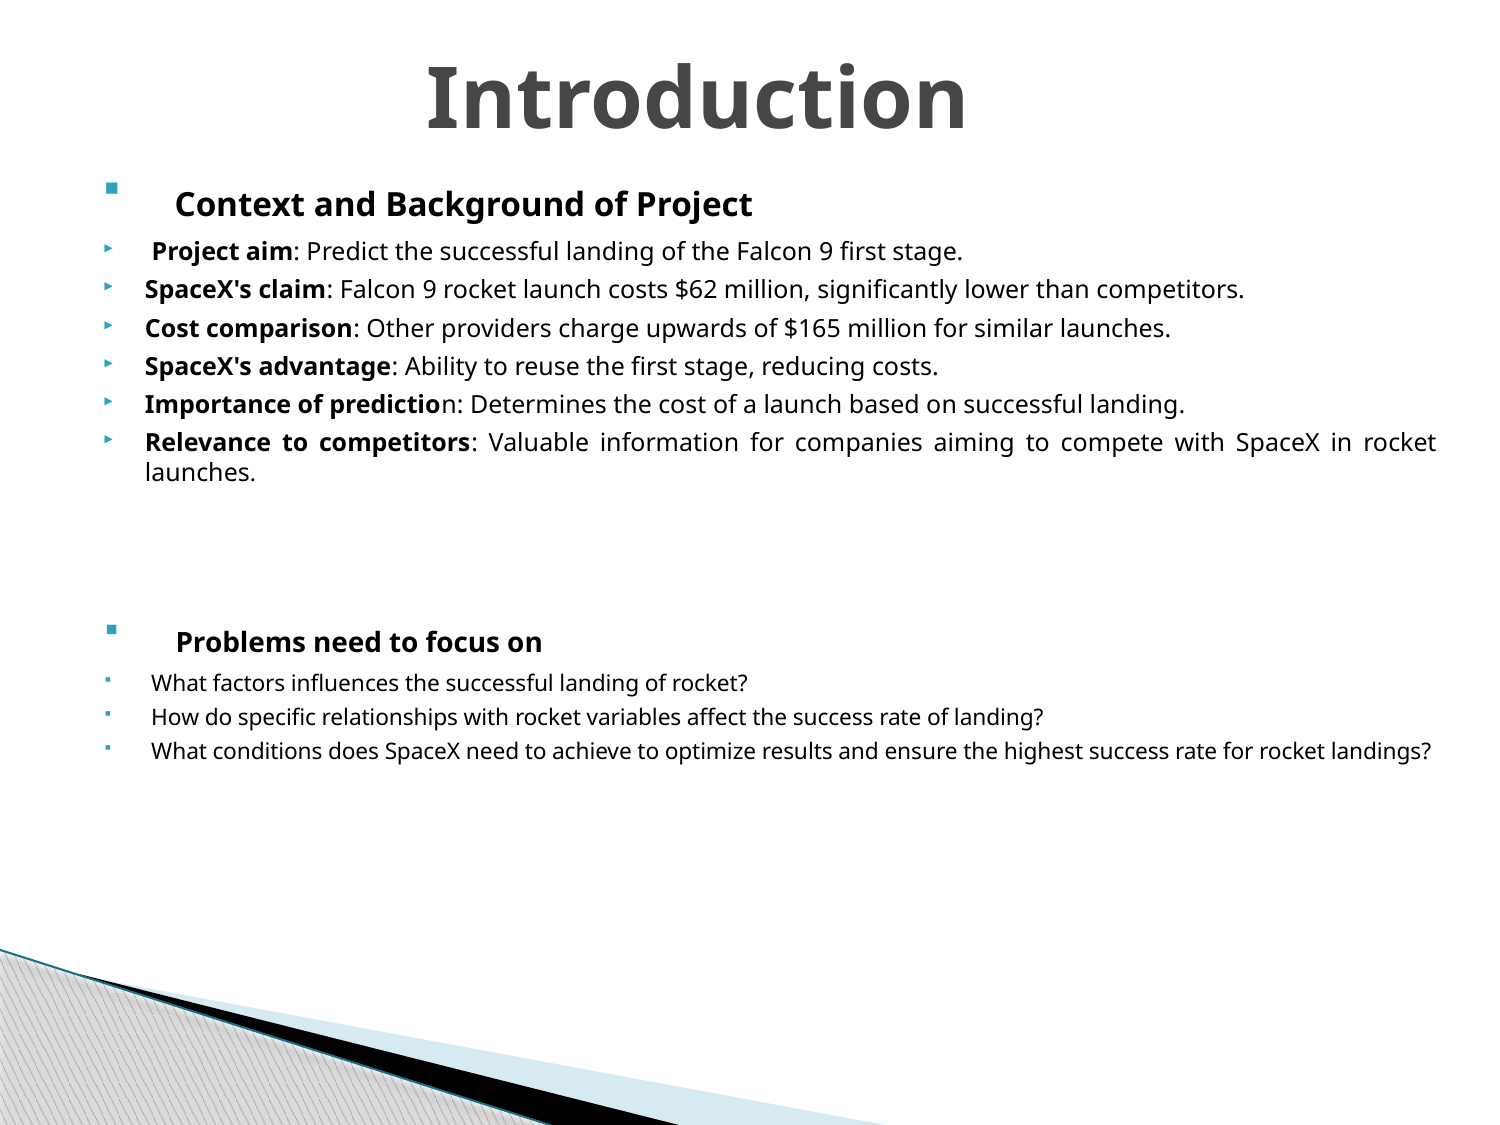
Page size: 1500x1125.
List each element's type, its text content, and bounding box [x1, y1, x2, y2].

list Context and Background of Project Project aim: Predict the successful landing of the Falcon 9 first stage. SpaceX's claim: Falcon 9 rocket launch costs $62 million, significantly lower than competitors. Cost comparison: Other providers charge upwards of $165 million for similar launches. SpaceX's advantage: Ability to reuse the first stage, reducing costs. Importance of prediction: Determines the cost of a launch based on successful landing. Relevance to competitors: Valuable information for companies aiming to compete with SpaceX in rocket launches. [70, 152, 1454, 704]
title Introduction [23, 35, 1374, 155]
text_box Problems need to focus on What factors influences the successful landing of rocket? How do specific relationships with rocket variables affect the success rate of landing? What conditions does SpaceX need to achieve to optimize results and ensure the highest success rate for rocket landings? [81, 597, 1465, 973]
